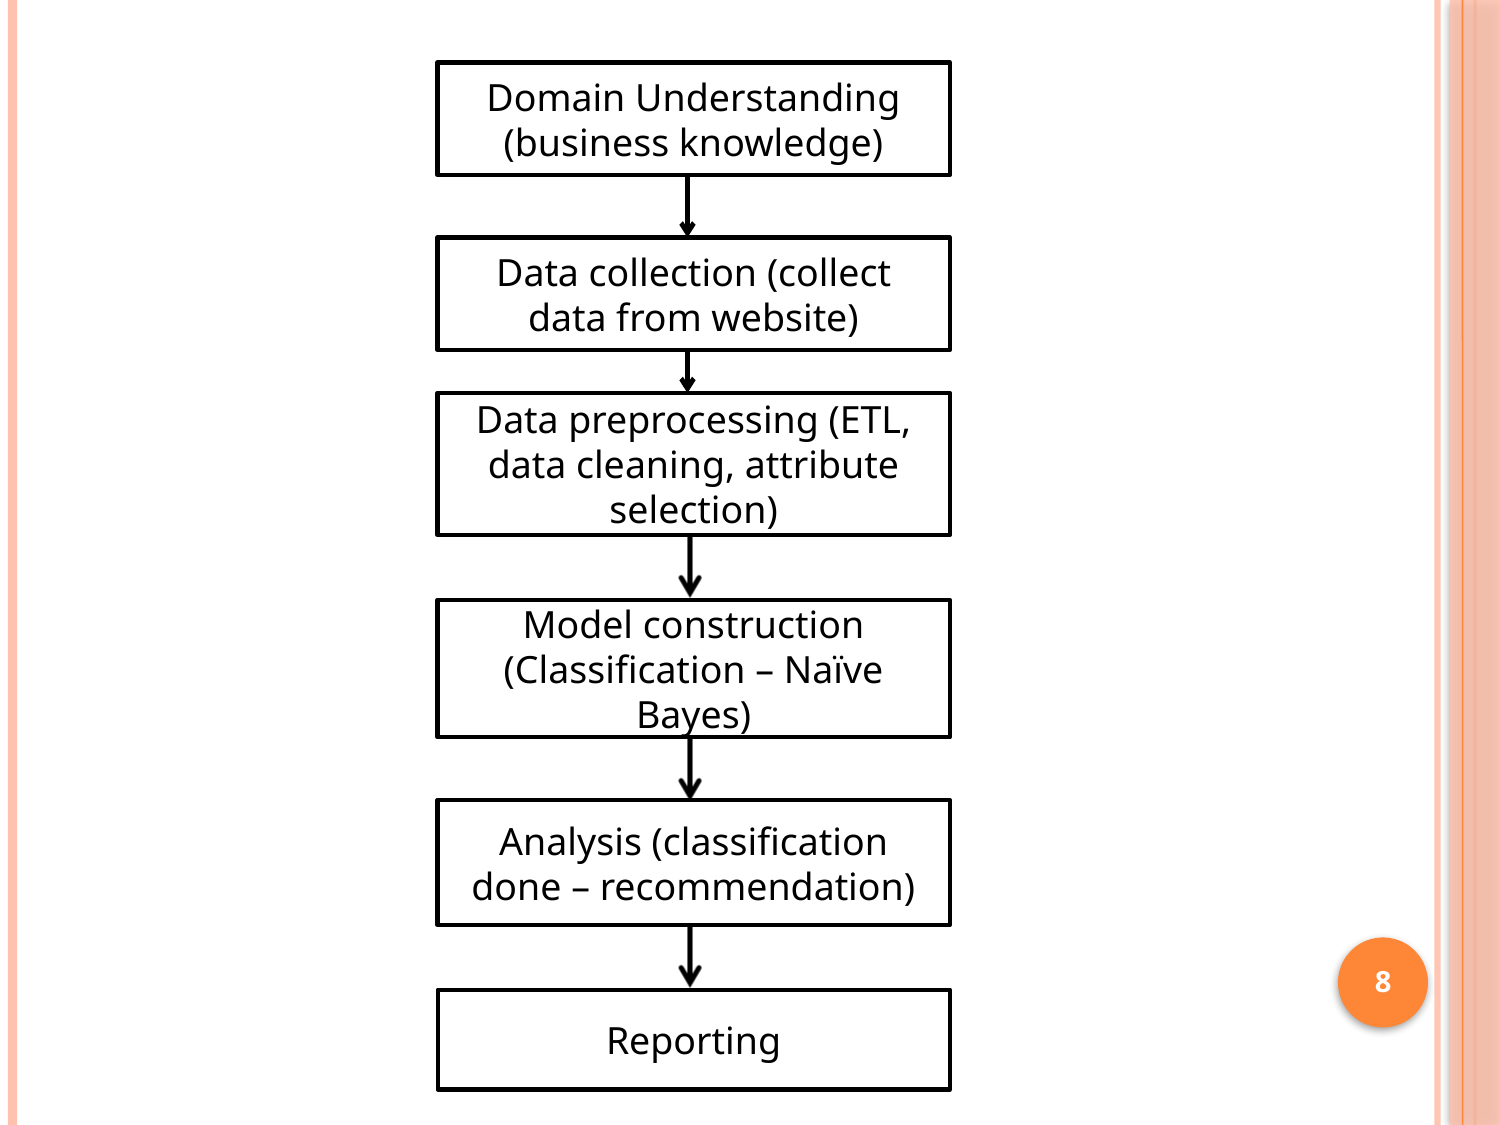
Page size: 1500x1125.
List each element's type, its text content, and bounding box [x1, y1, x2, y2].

picture [666, 736, 713, 824]
picture [666, 534, 713, 622]
text_box Reporting [436, 988, 952, 1092]
text_box Data preprocessing (ETL, data cleaning, attribute selection) [435, 391, 952, 537]
text_box Domain Understanding (business knowledge) [435, 60, 952, 177]
text_box Analysis (classification done – recommendation) [435, 798, 952, 927]
picture [666, 924, 713, 1012]
text_box Data collection (collect data from website) [435, 235, 952, 352]
slide_number 8 [1333, 940, 1434, 1027]
text_box Model construction (Classification – Naïve Bayes) [435, 598, 952, 739]
